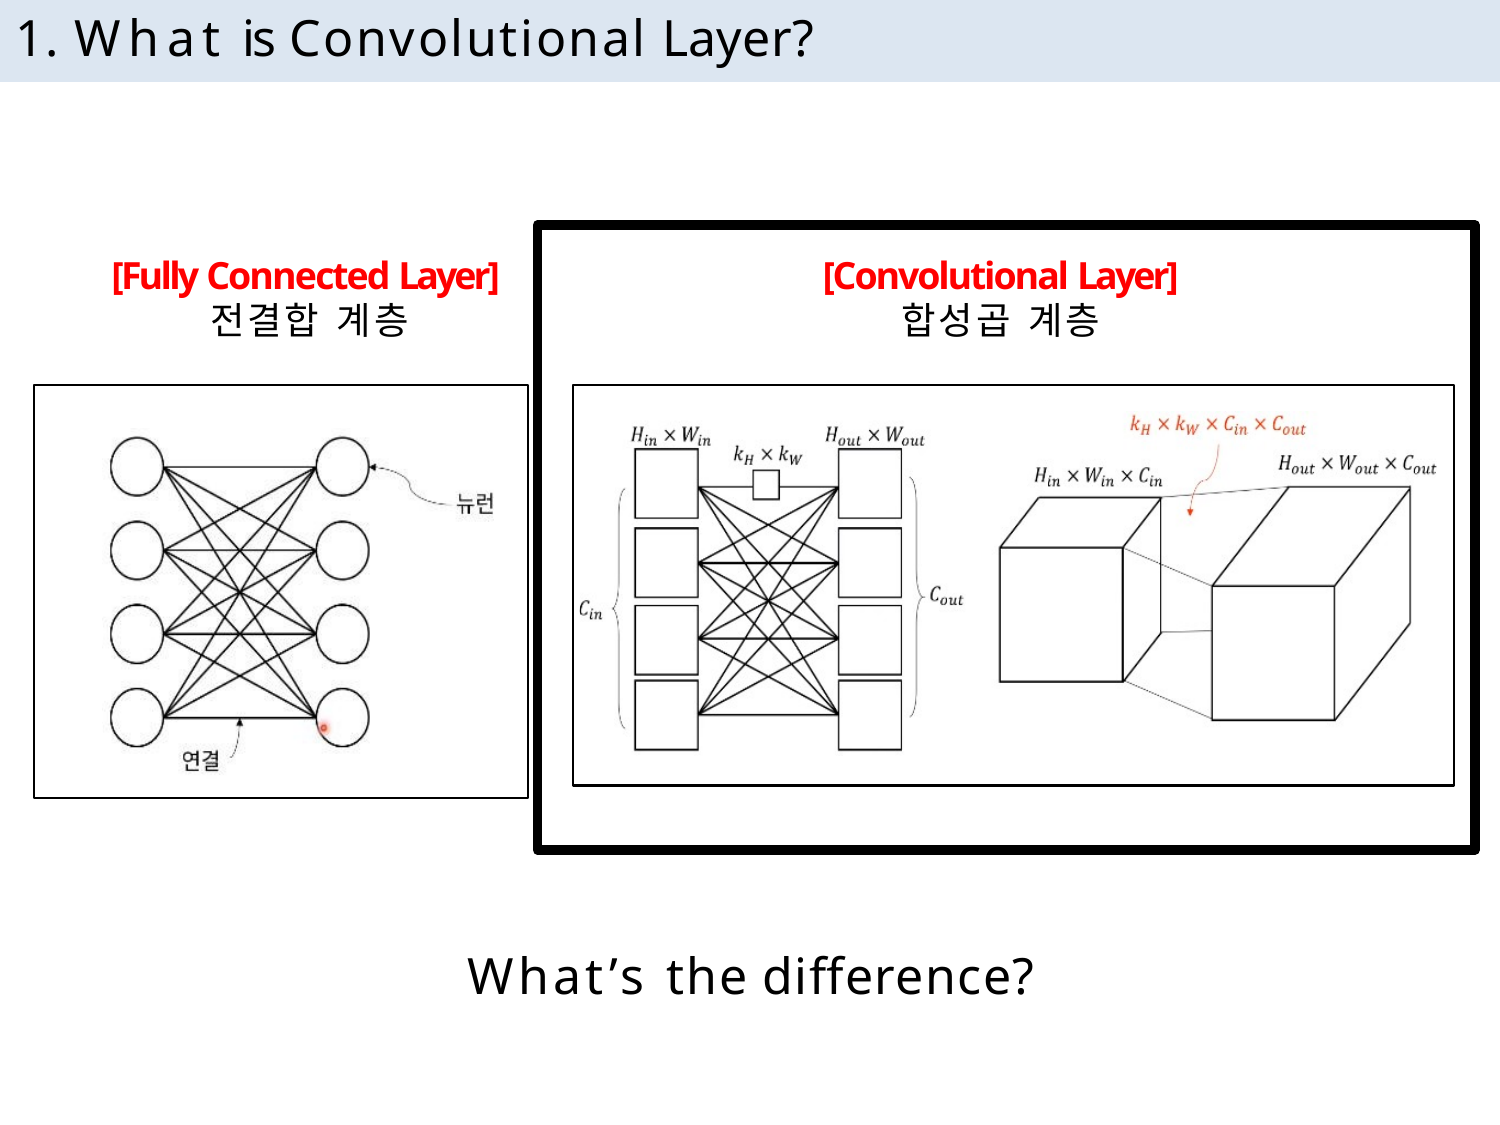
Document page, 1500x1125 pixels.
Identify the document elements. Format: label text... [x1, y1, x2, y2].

text_box [535, 223, 1477, 852]
text_box [Fully Connected Layer] 전결합 계층 [109, 250, 512, 343]
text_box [32, 383, 530, 800]
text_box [571, 383, 1456, 787]
title 1. What is Convolutional Layer? [12, 4, 938, 195]
text_box What’s the difference? [337, 942, 1163, 1005]
